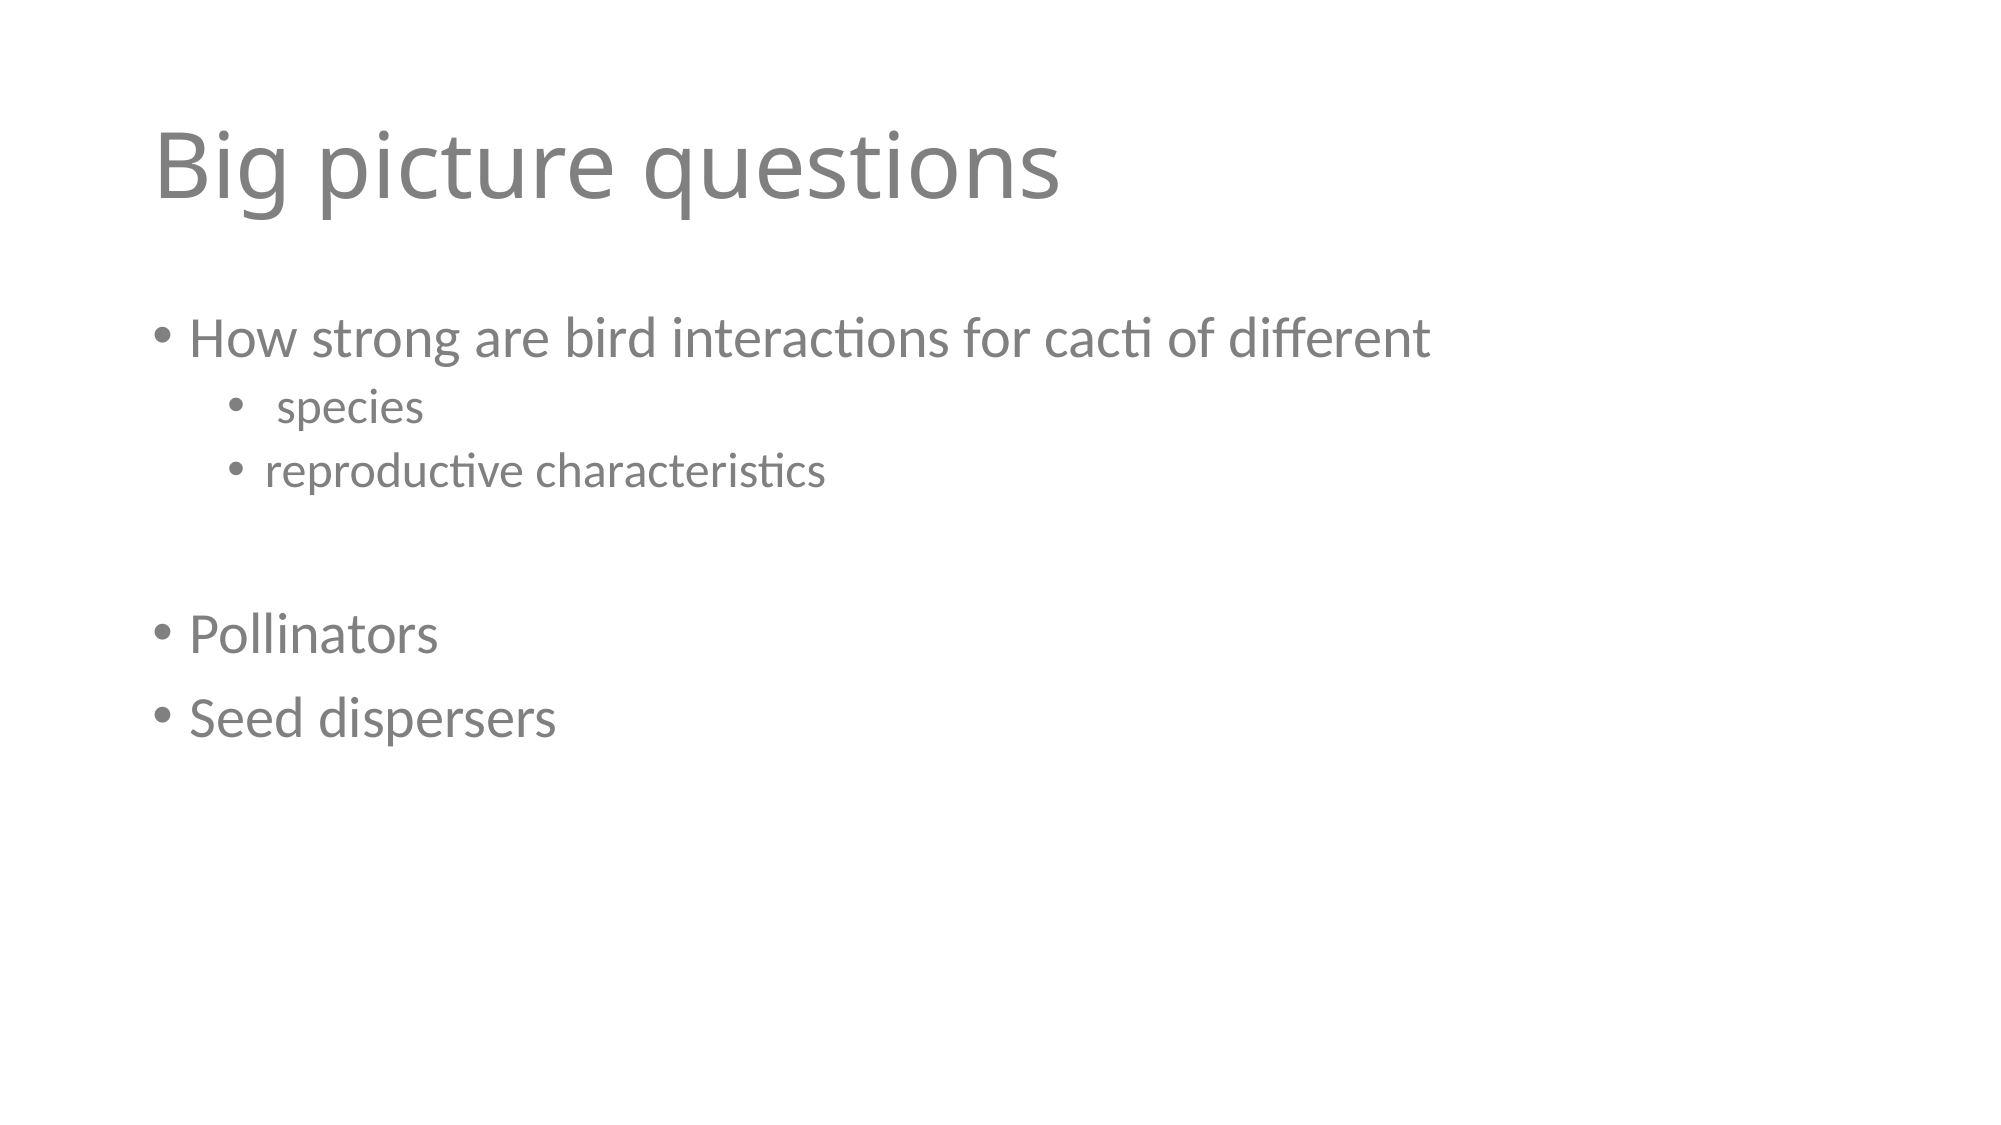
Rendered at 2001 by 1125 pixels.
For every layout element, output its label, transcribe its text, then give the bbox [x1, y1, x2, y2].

list How strong are bird interactions for cacti of different species reproductive characteristics Pollinators Seed dispersers [137, 299, 1863, 1014]
title Big picture questions [137, 59, 1863, 278]
